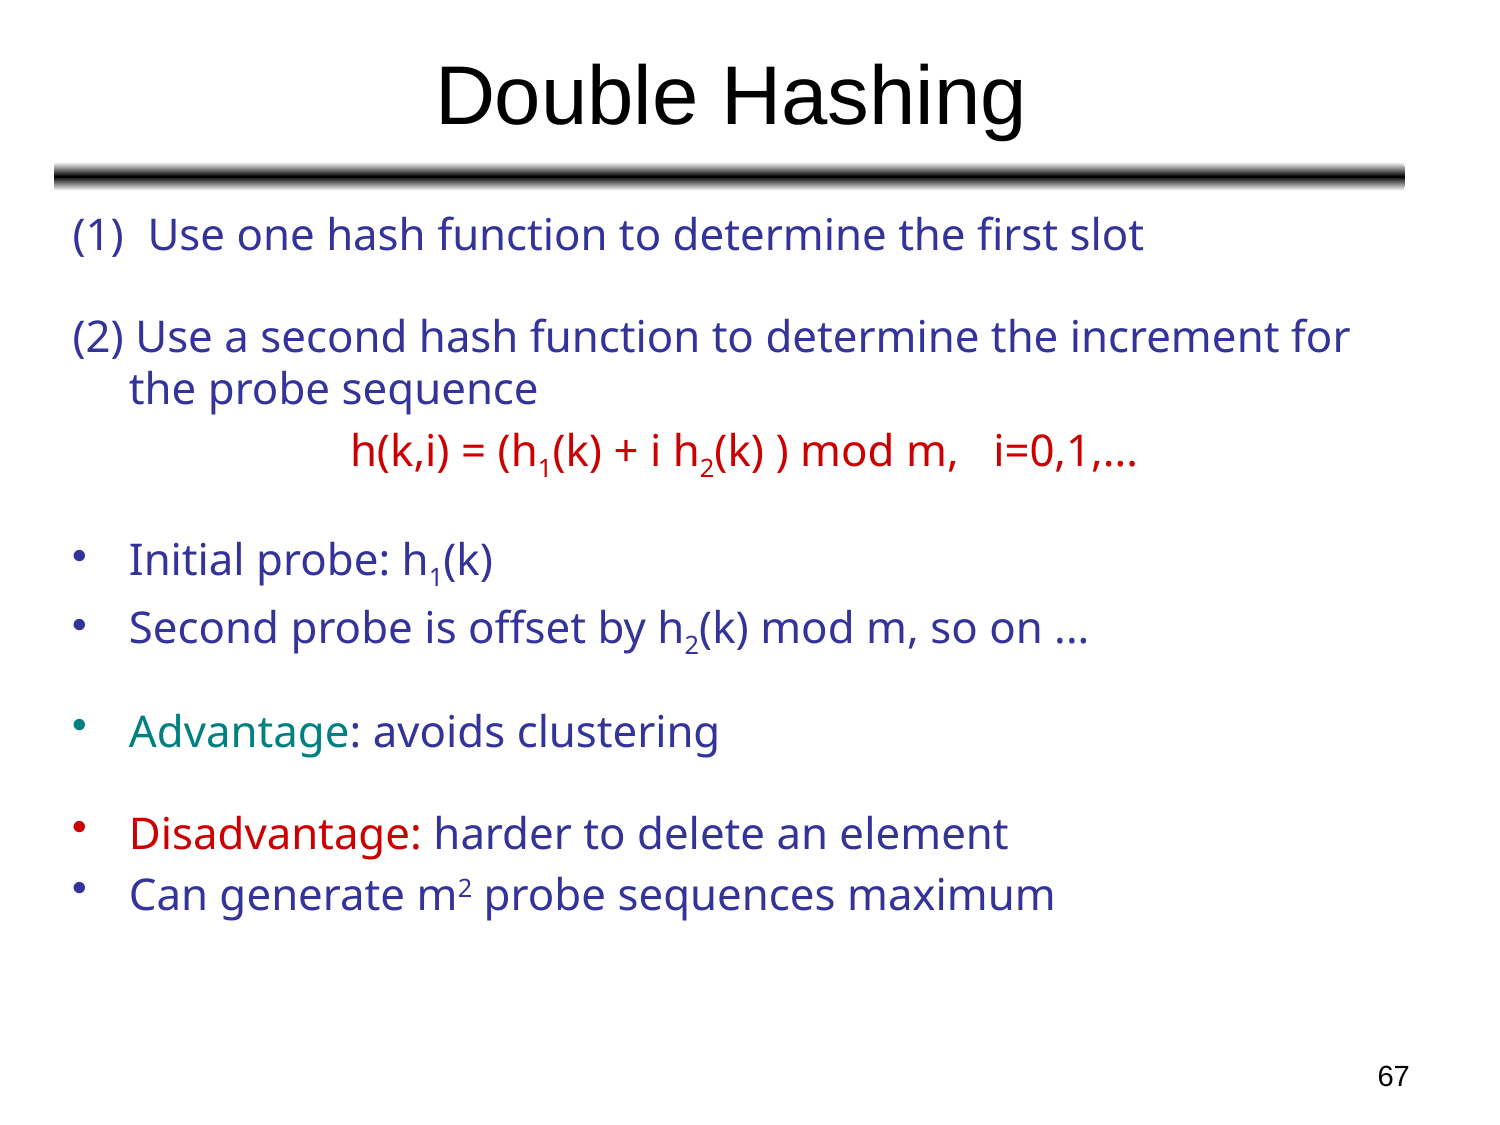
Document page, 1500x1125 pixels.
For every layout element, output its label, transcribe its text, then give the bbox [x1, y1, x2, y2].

slide_number 67 [1074, 1049, 1425, 1103]
list Use one hash function to determine the first slot (2) Use a second hash function to determine the increment for the probe sequence h(k,i) = (h1(k) + i h2(k) ) mod m, i=0,1,... Initial probe: h1(k) Second probe is offset by h2(k) mod m, so on ... Advantage: avoids clustering Disadvantage: harder to delete an element Can generate m2 probe sequences maximum [57, 199, 1431, 1032]
title Double Hashing [55, 16, 1406, 166]
